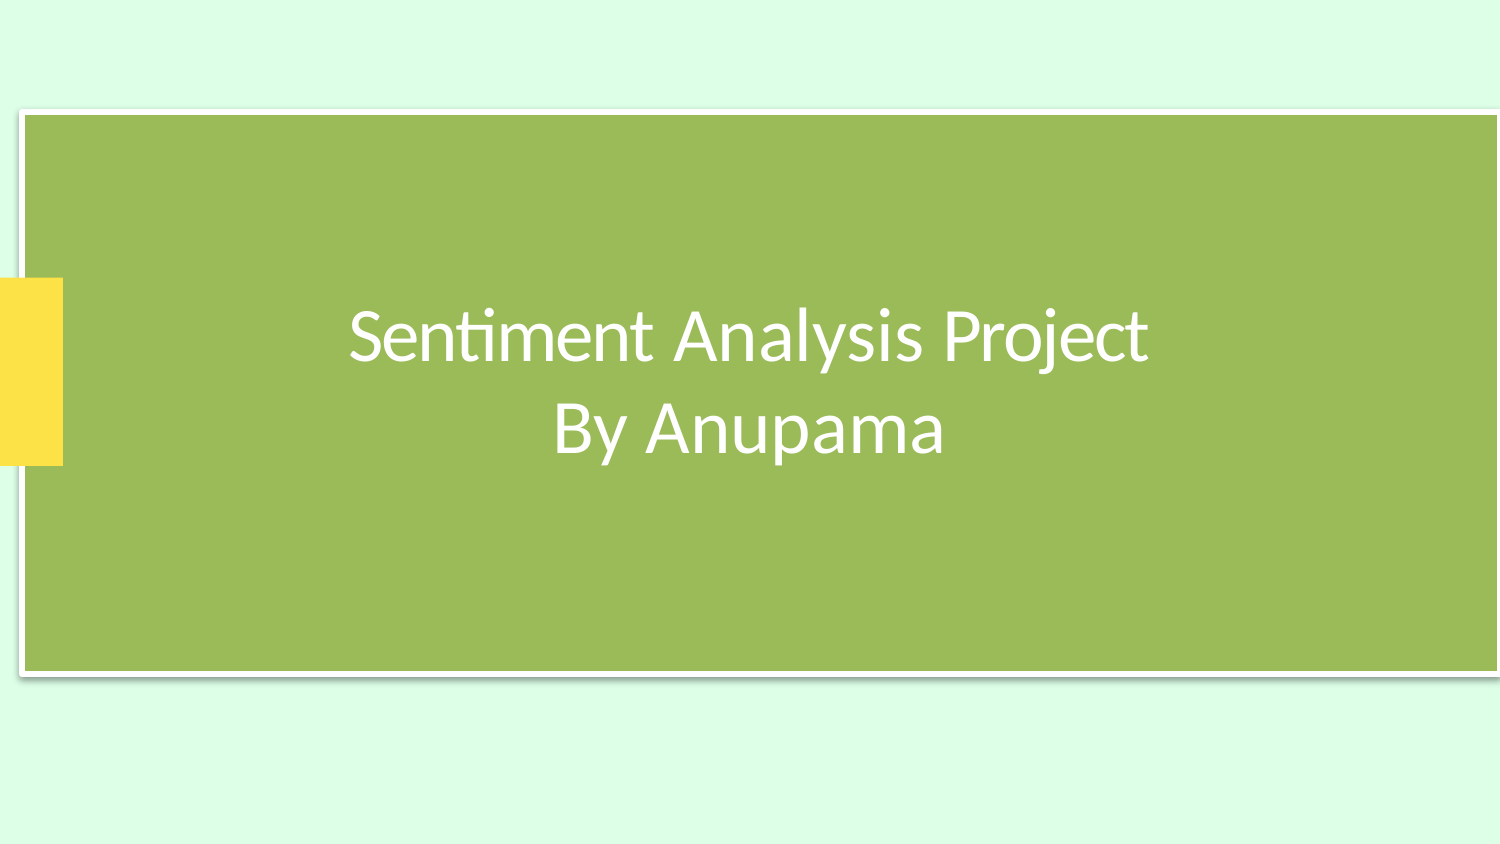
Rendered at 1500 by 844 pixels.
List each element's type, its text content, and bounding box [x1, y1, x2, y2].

text_box [22, 111, 1500, 675]
text_box [0, 277, 63, 466]
title Sentiment Analysis Project By Anupama [253, 283, 1246, 456]
